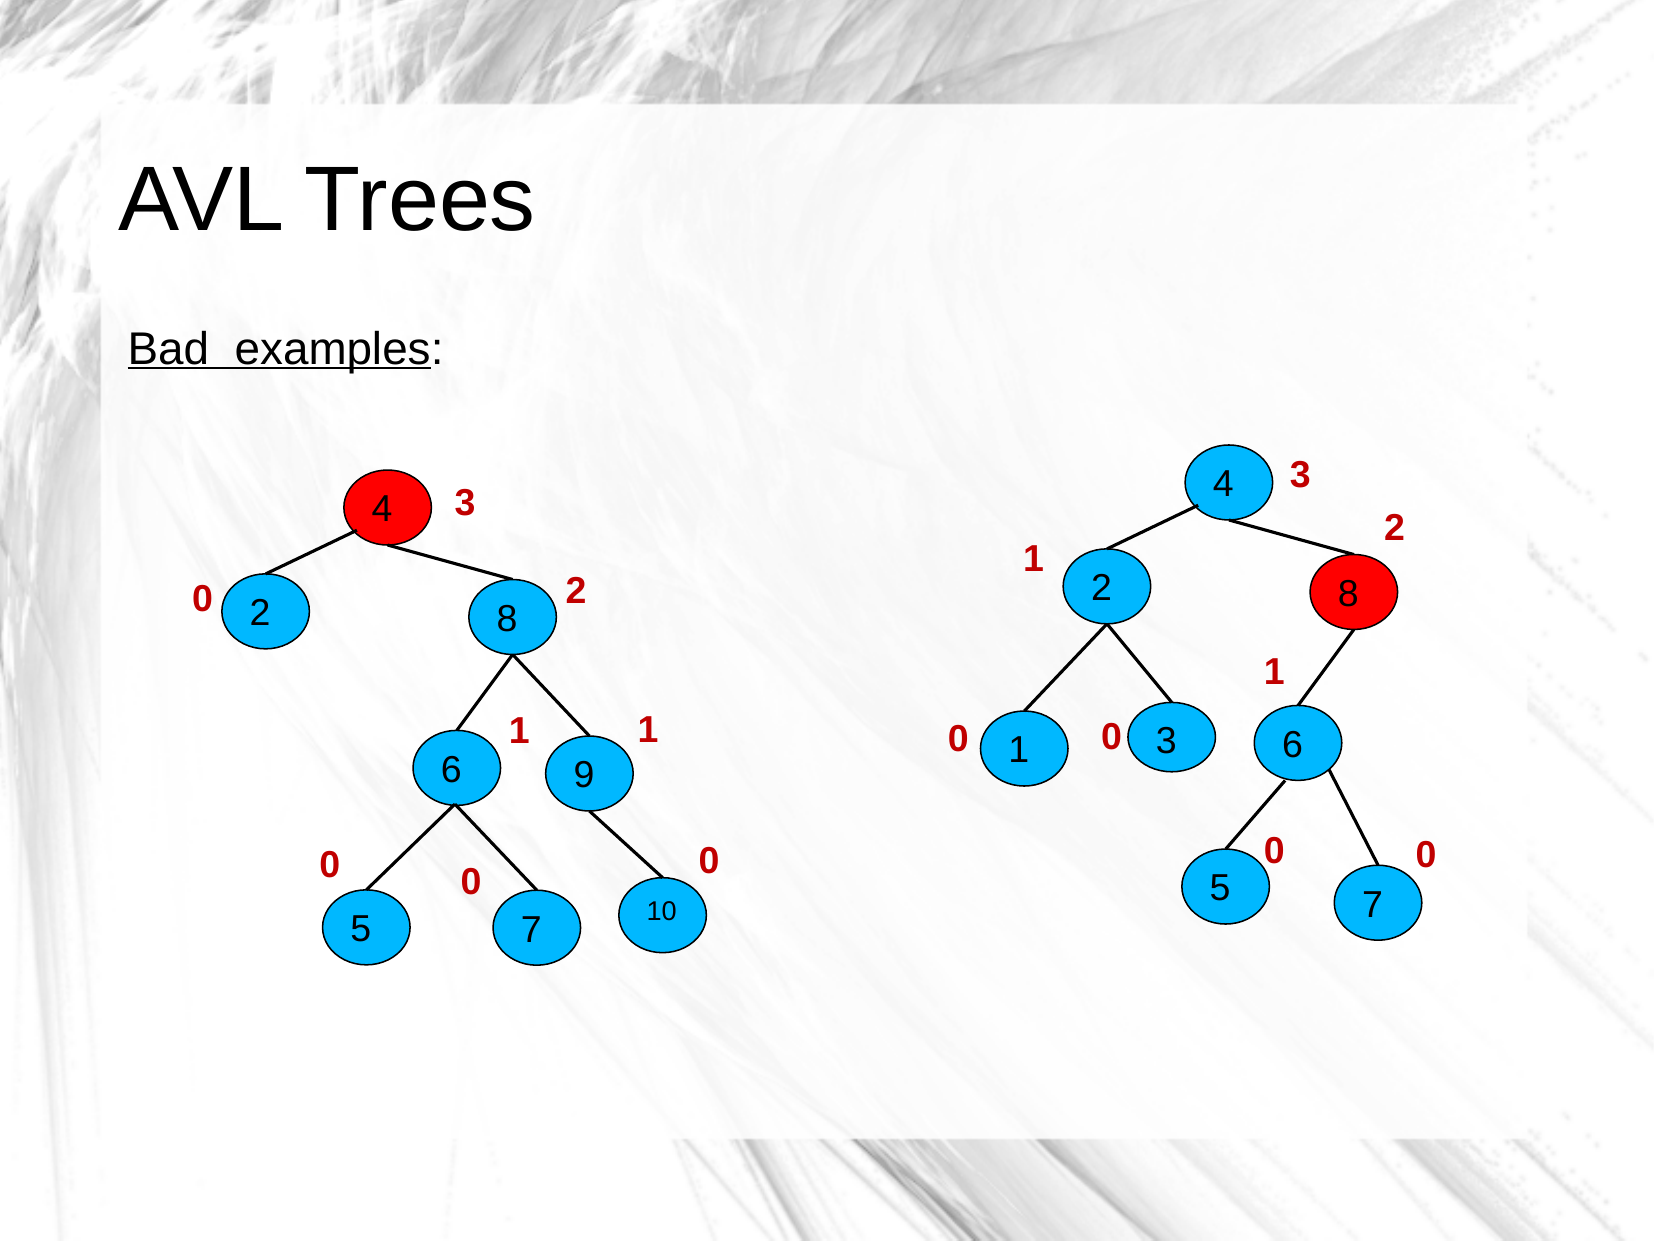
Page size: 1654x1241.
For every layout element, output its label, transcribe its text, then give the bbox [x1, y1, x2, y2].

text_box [932, 446, 1452, 885]
list Bad examples: [118, 319, 1571, 1109]
picture [0, 0, 1654, 1241]
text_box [176, 475, 735, 912]
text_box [980, 885, 1422, 941]
title AVL Trees [118, 93, 1506, 299]
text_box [221, 912, 707, 966]
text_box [221, 470, 707, 475]
